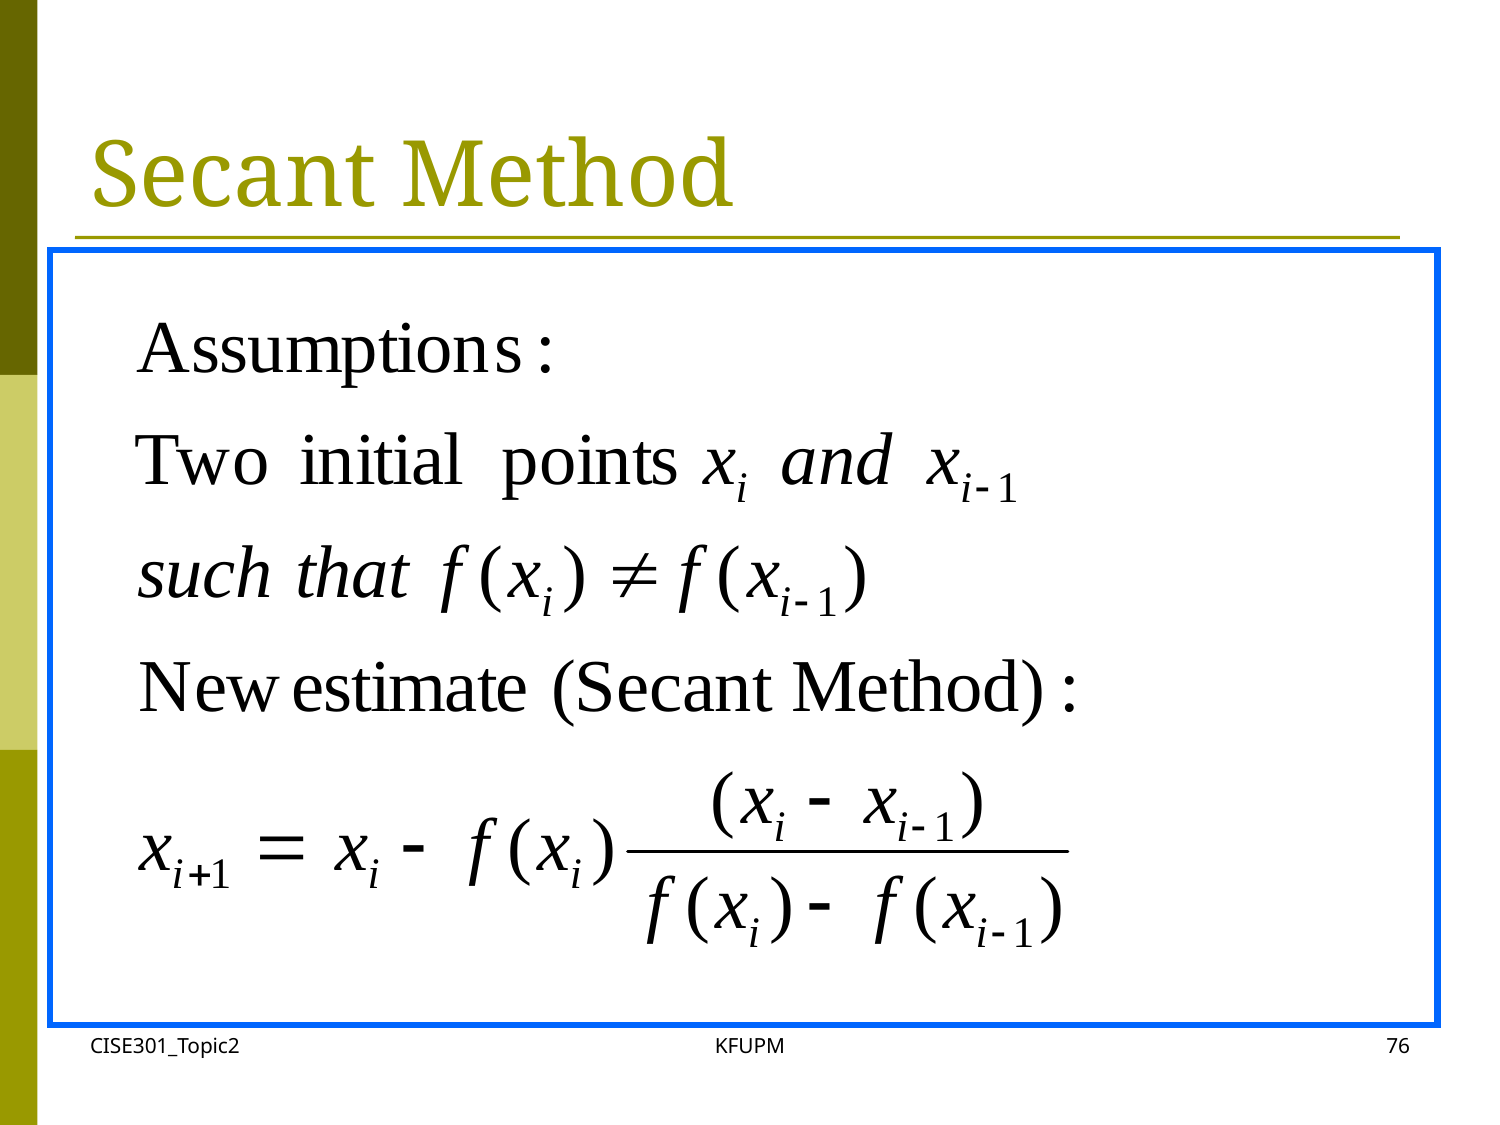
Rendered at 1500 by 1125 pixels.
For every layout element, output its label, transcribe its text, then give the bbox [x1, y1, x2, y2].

text_box [50, 249, 1438, 1025]
footer KFUPM [512, 1025, 988, 1101]
title Secant Method [74, 45, 1426, 233]
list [124, 305, 1088, 965]
slide_number CISE301_Topic2 [74, 1025, 426, 1101]
slide_number 76 [1074, 1025, 1426, 1101]
